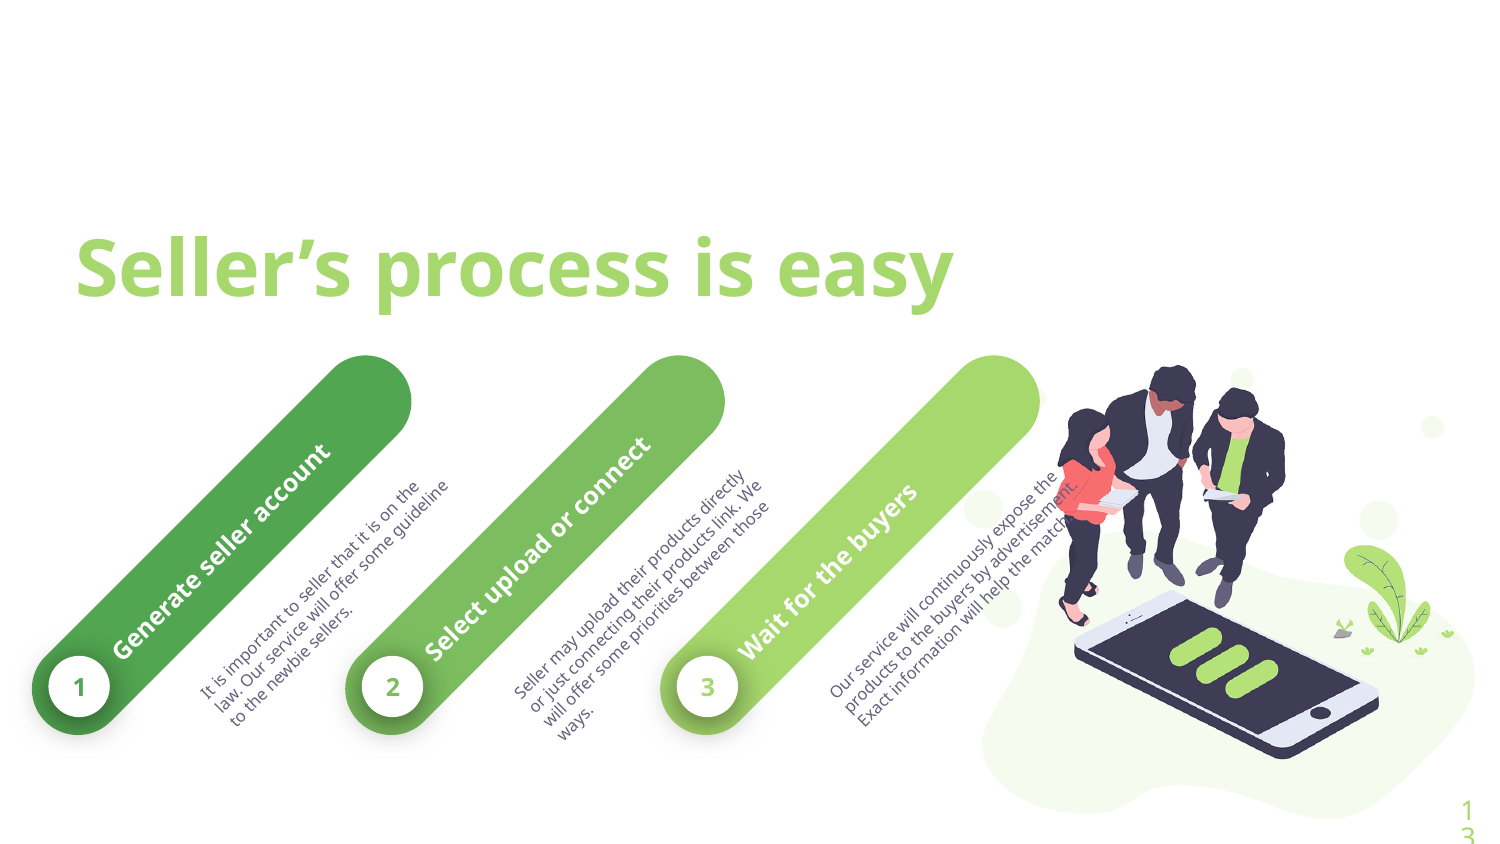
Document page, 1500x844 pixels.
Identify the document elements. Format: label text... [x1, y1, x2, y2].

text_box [12, 336, 324, 755]
title Seller’s process is easy [74, 170, 971, 313]
slide_number 13 [1459, 794, 1482, 829]
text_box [325, 336, 639, 755]
picture [963, 365, 1475, 819]
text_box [640, 336, 1125, 755]
